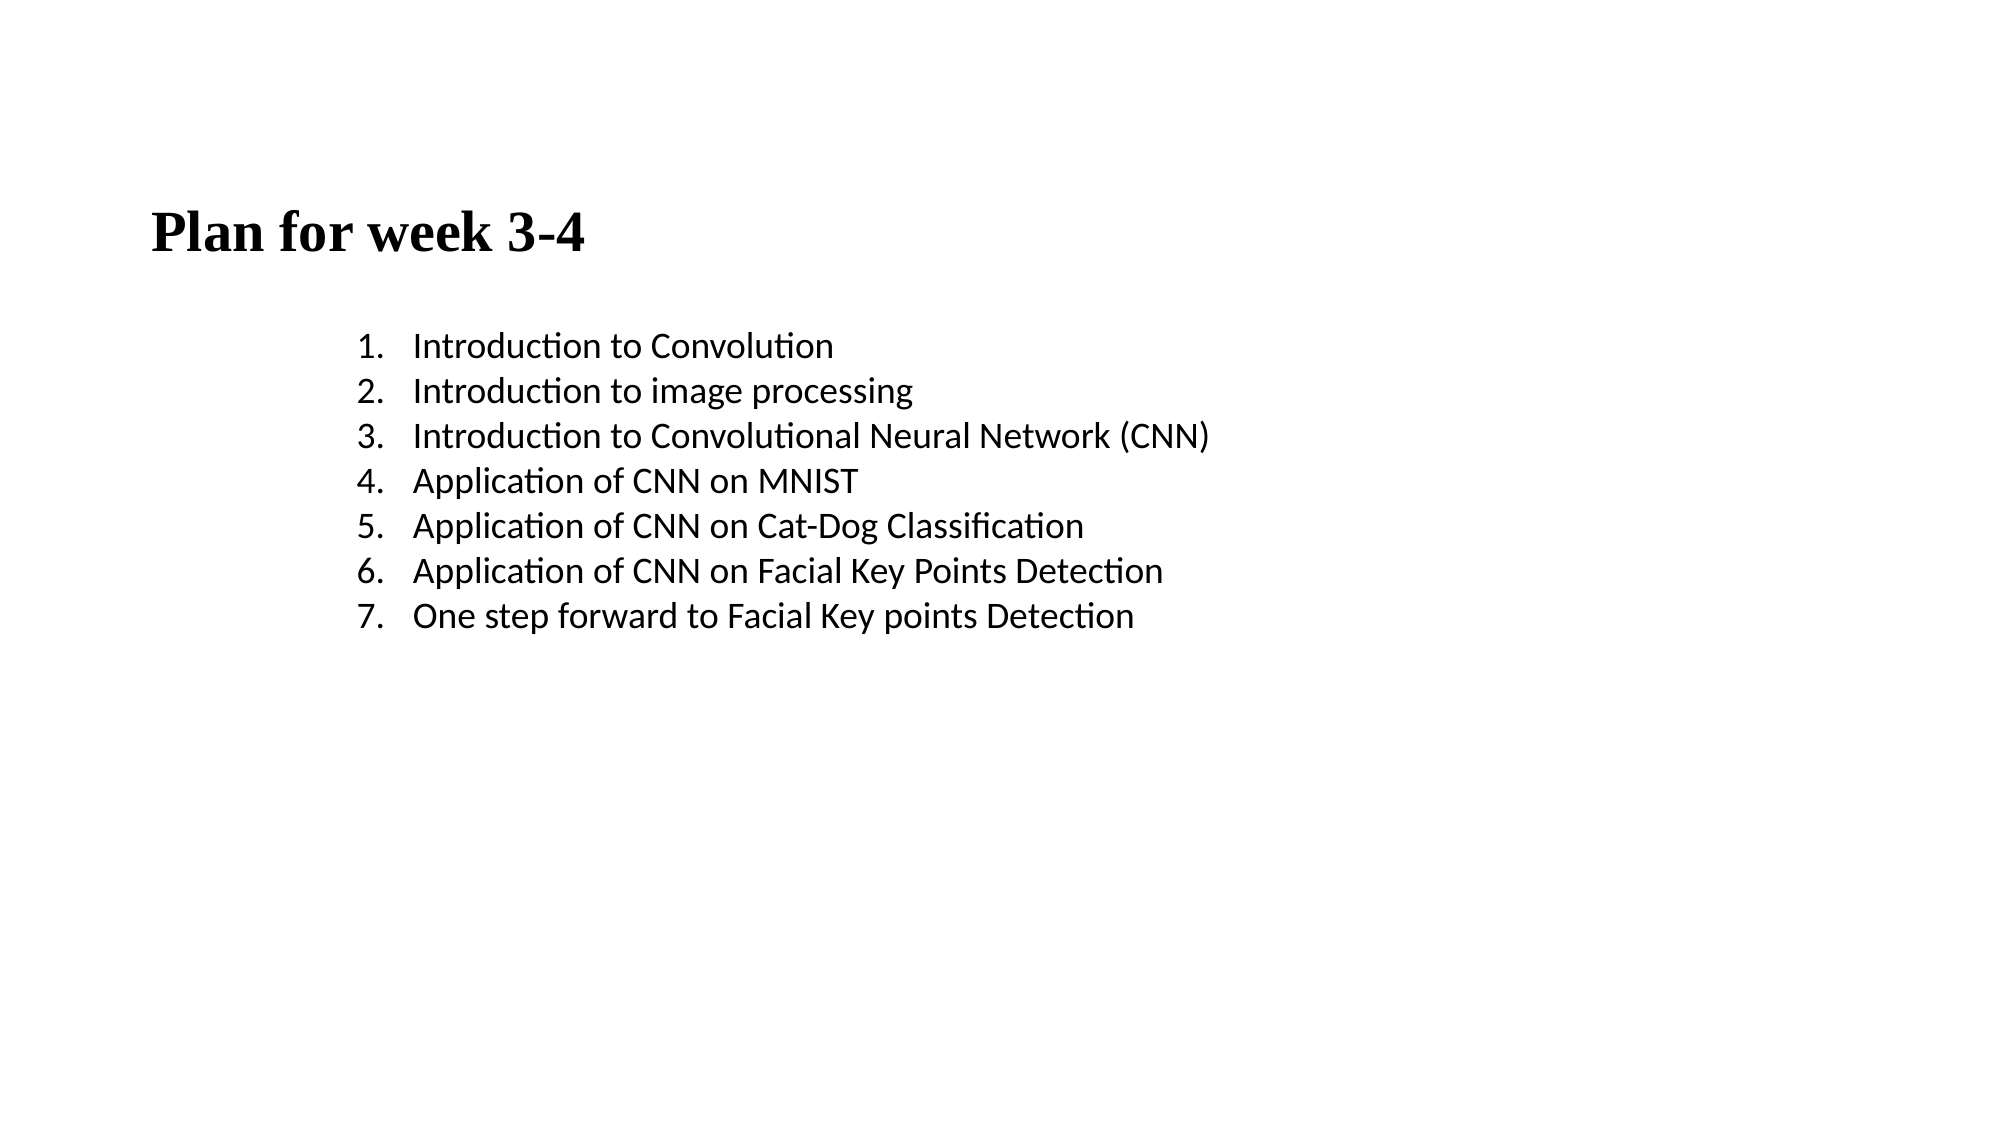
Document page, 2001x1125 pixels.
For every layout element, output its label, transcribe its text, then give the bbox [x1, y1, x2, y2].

text_box Plan for week 3-4 [136, 185, 856, 271]
text_box Introduction to Convolution Introduction to image processing Introduction to Convolutional Neural Network (CNN) Application of CNN on MNIST Application of CNN on Cat-Dog Classification Application of CNN on Facial Key Points Detection One step forward to Facial Key points Detection [341, 313, 1236, 688]
